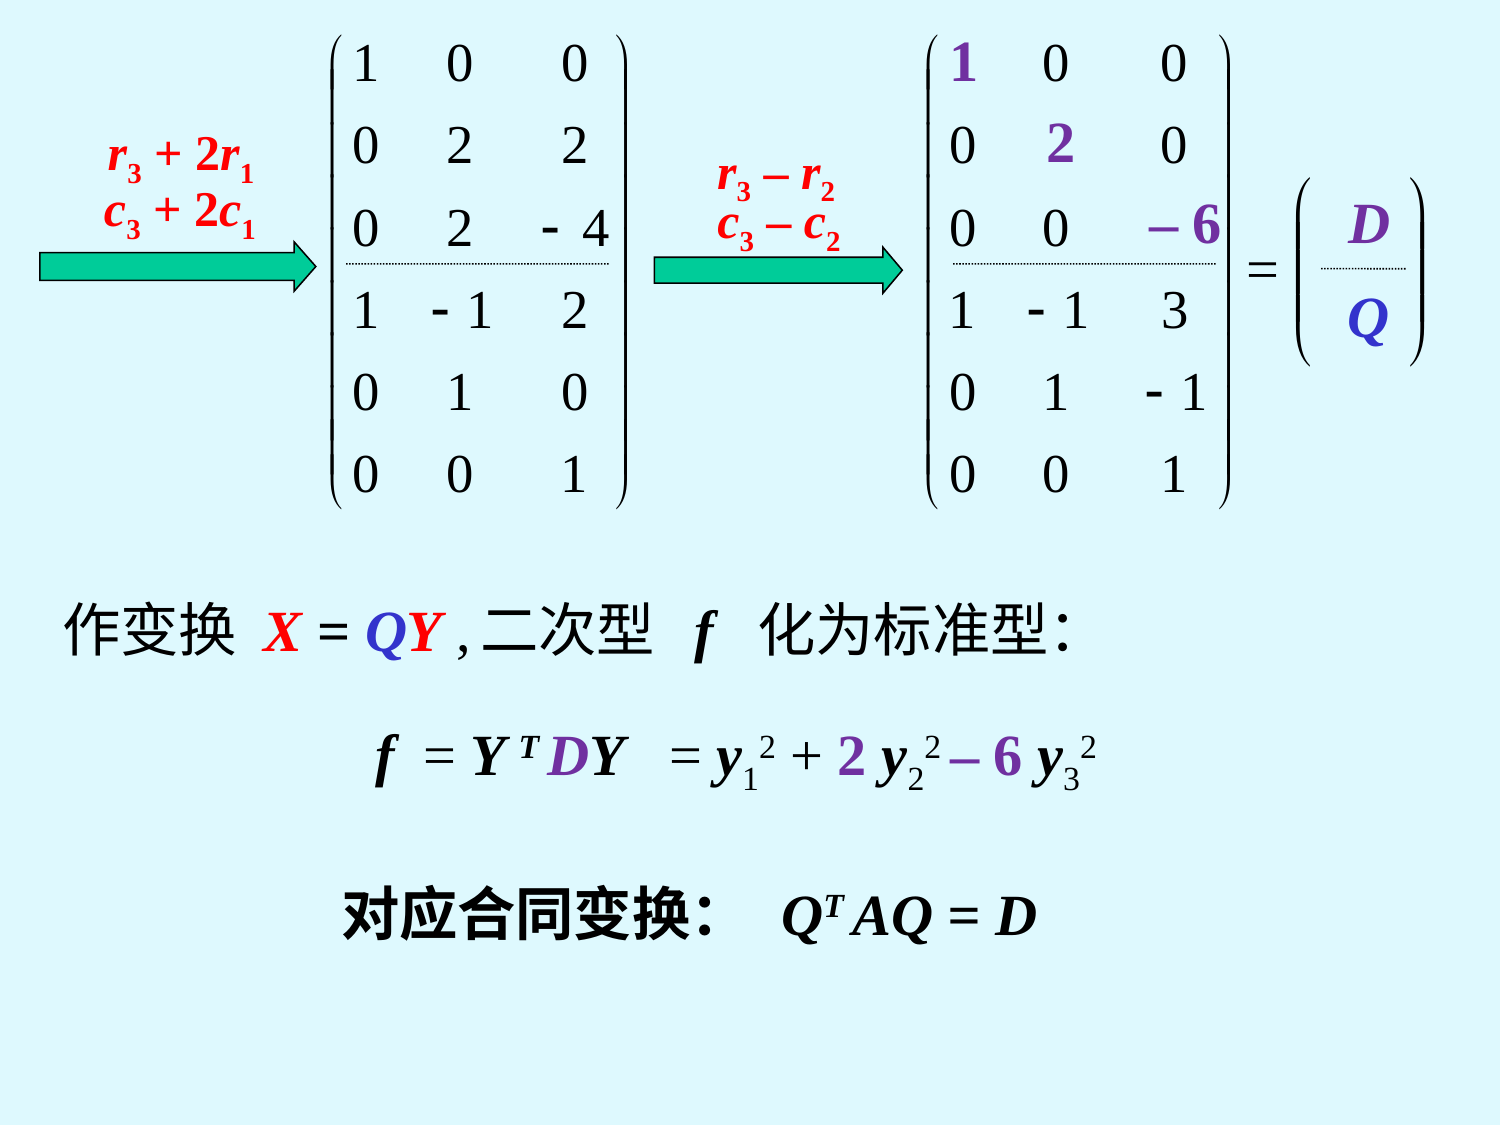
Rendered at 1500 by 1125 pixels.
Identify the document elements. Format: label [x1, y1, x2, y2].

text_box [1249, 165, 1447, 380]
text_box [916, 15, 1249, 520]
text_box [360, 710, 1120, 797]
text_box [52, 586, 1110, 672]
text_box [319, 25, 644, 520]
text_box [39, 113, 316, 292]
text_box [324, 869, 1070, 956]
text_box [654, 131, 903, 294]
